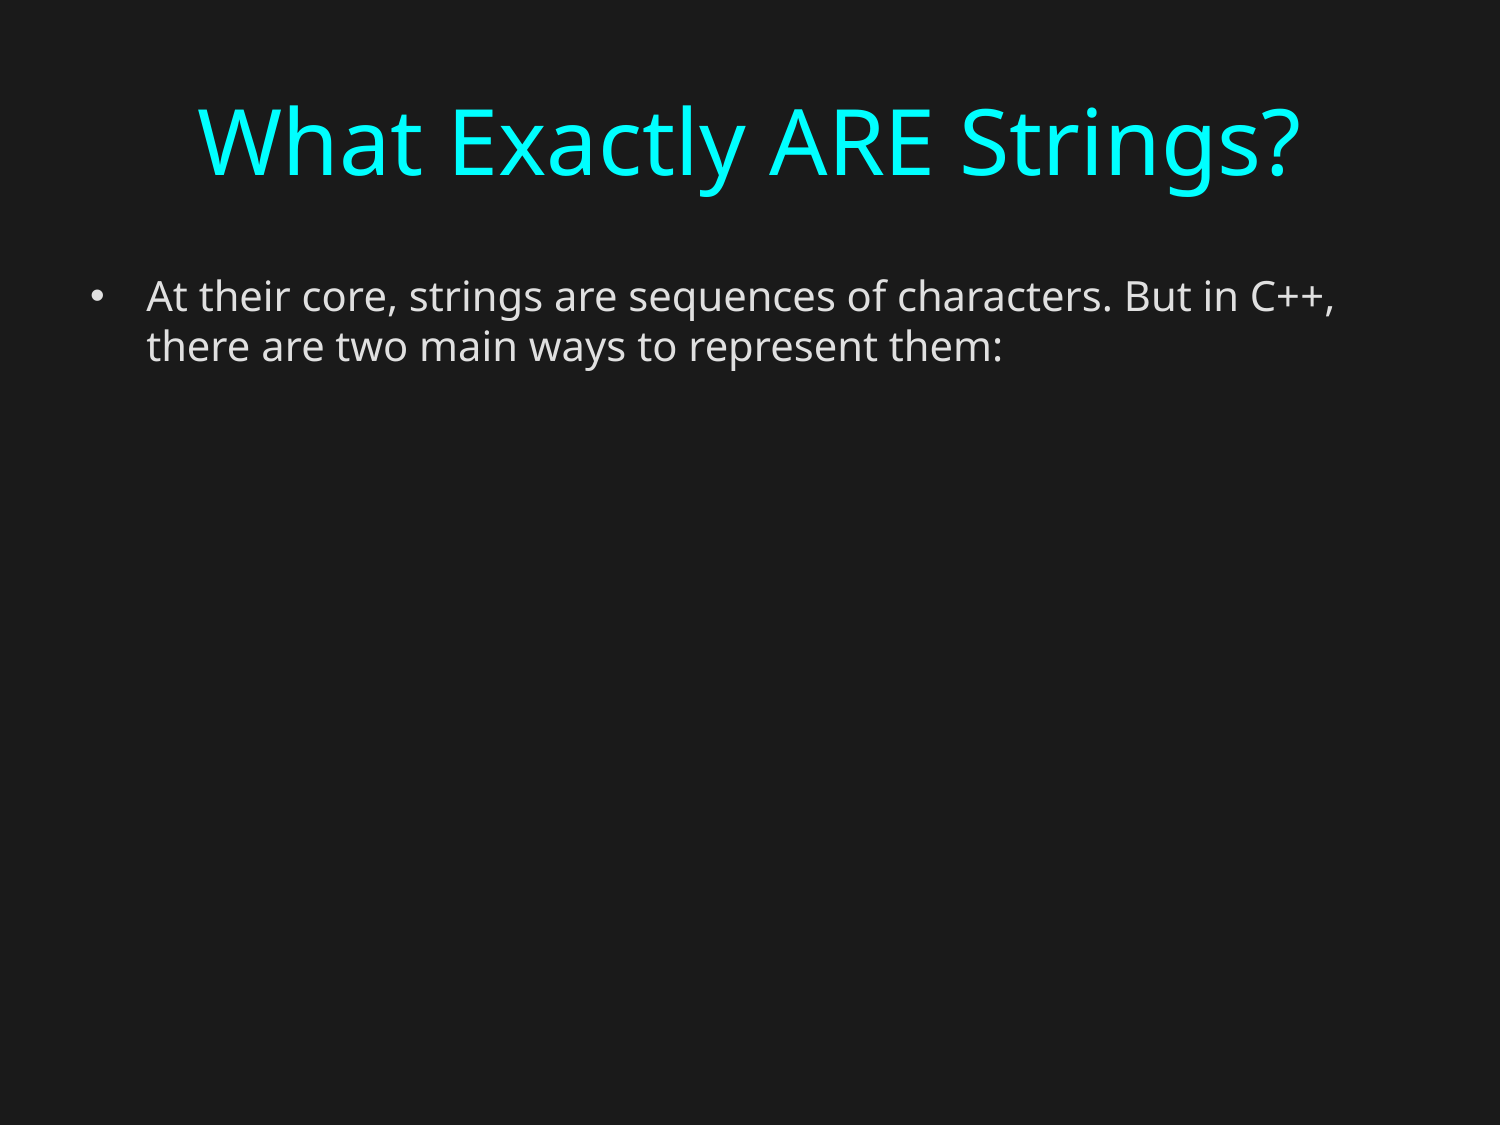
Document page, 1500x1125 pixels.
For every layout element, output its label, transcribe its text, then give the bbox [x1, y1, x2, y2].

list At their core, strings are sequences of characters. But in C++, there are two main ways to represent them: [75, 262, 1425, 1005]
title What Exactly ARE Strings? [75, 45, 1425, 233]
